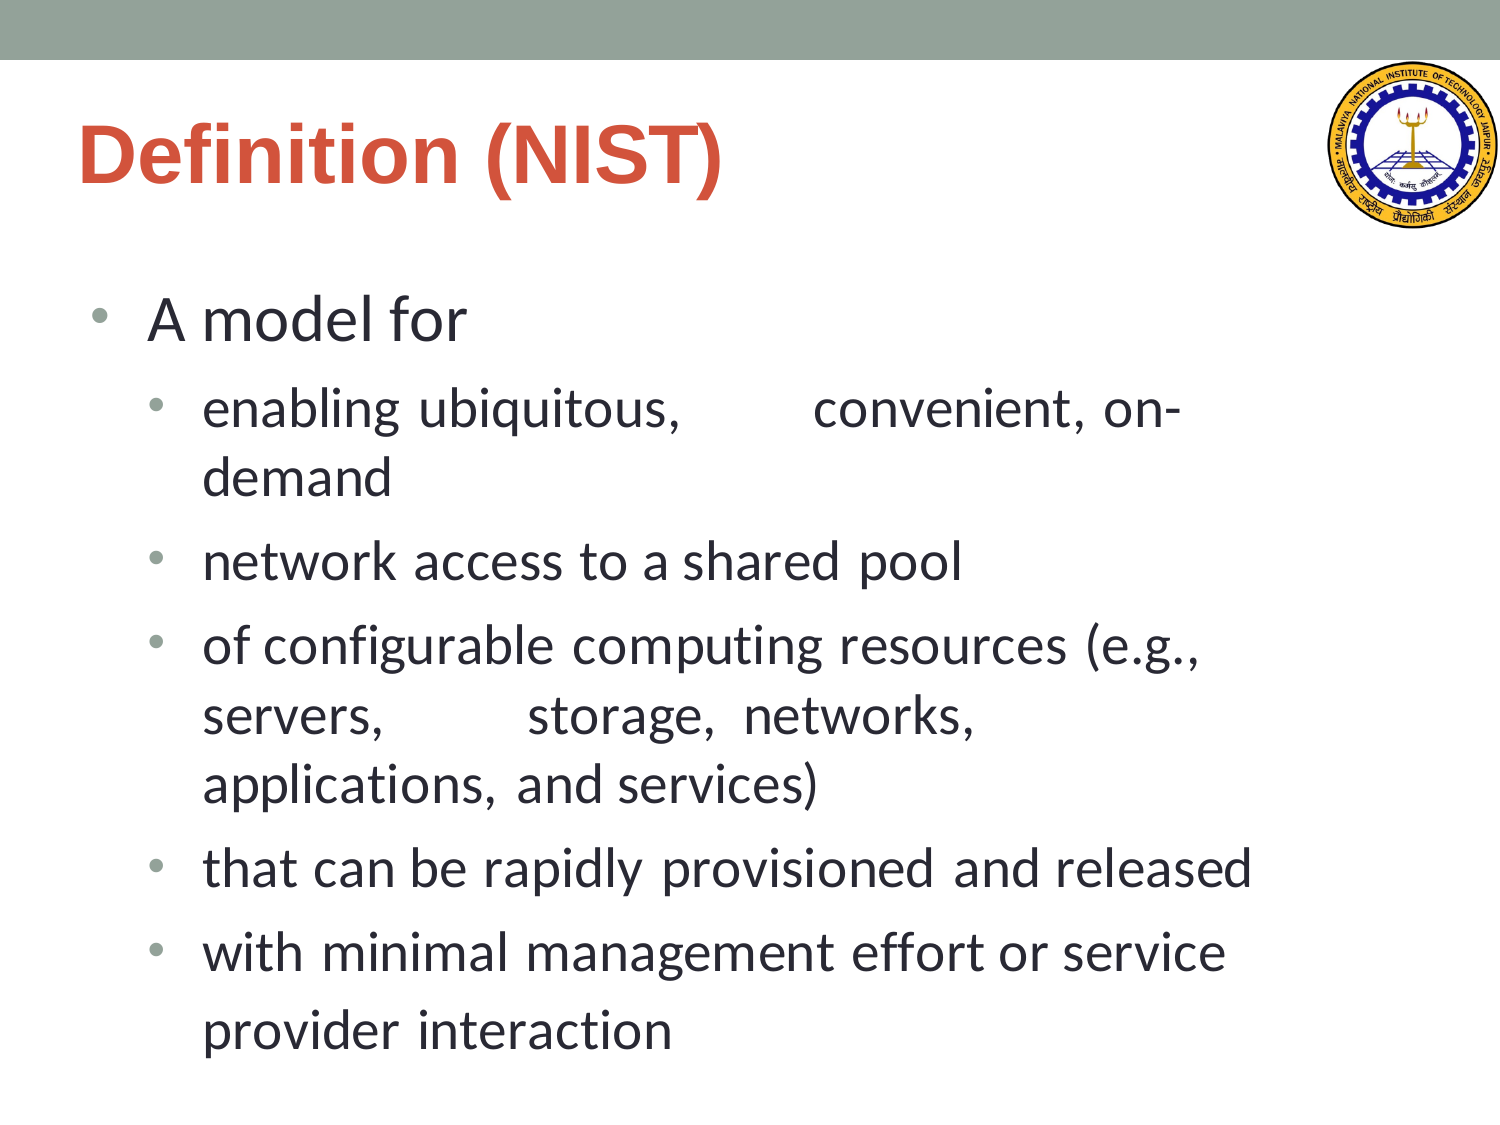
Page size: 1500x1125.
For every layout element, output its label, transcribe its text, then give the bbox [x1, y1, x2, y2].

text_box A model for enabling ubiquitous, convenient, on-demand network access to a shared pool of configurable computing resources (e.g., servers, storage, networks, applications, and services) that can be rapidly provisioned and released with minimal management effort or service provider interaction [87, 274, 1281, 1061]
title Definition (NIST) [75, 29, 1425, 245]
picture [1425, 61, 1498, 229]
